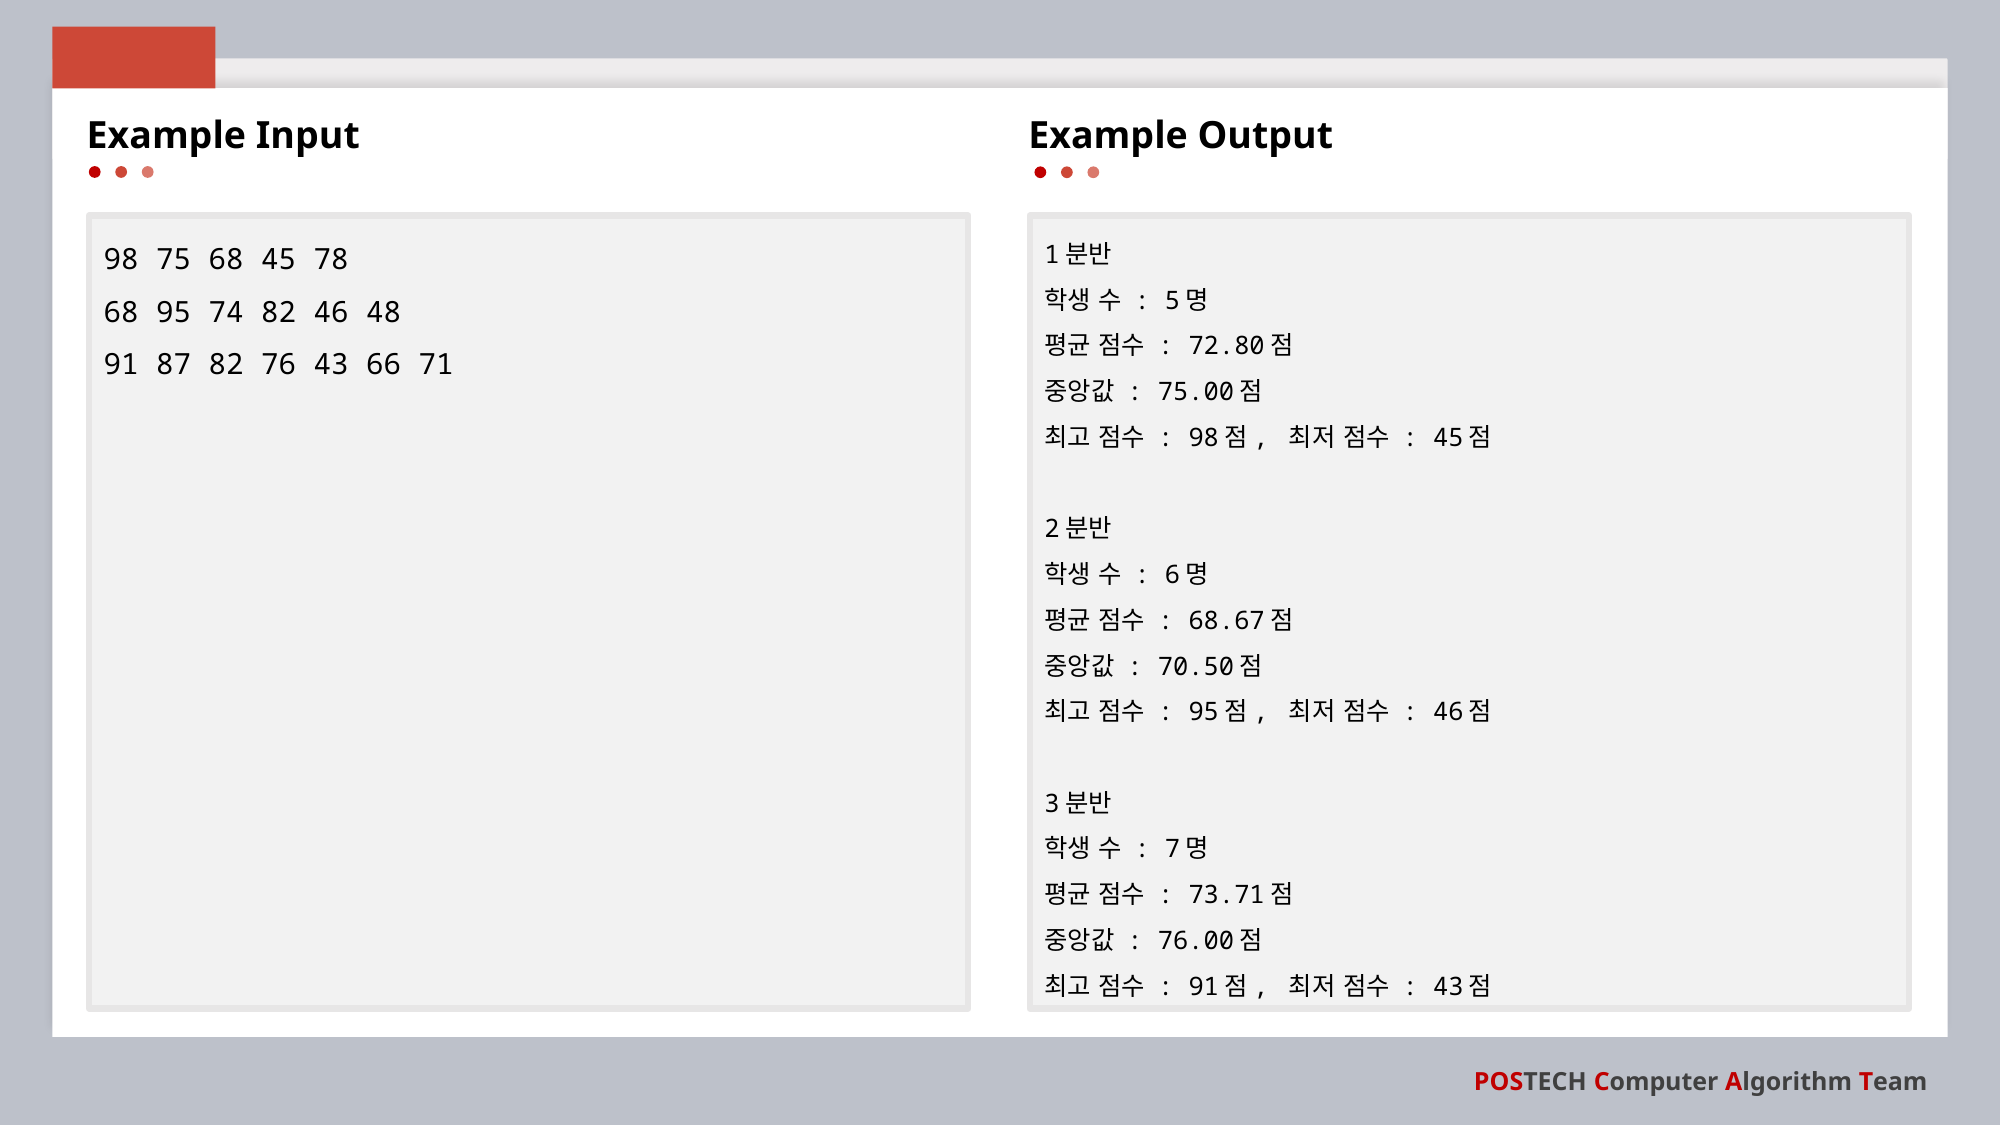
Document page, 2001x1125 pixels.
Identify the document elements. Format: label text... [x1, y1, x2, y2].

list 1분반 학생 수 : 5명 평균 점수 : 72.80점 중앙값 : 75.00점 최고 점수 : 98점, 최저 점수 : 45점 2분반 학생 수 : 6명 평균 점수 : 68.67점 중앙값 : 70.50점 최고 점수 : 95점, 최저 점수 : 46점 3분반 학생 수 : 7명 평균 점수 : 73.71점 중앙값 : 76.00점 최고 점수 : 91점, 최저 점수 : 43점 [1027, 212, 1912, 1012]
list 98 75 68 45 78 68 95 74 82 46 48 91 87 82 76 43 66 71 [86, 212, 971, 1012]
